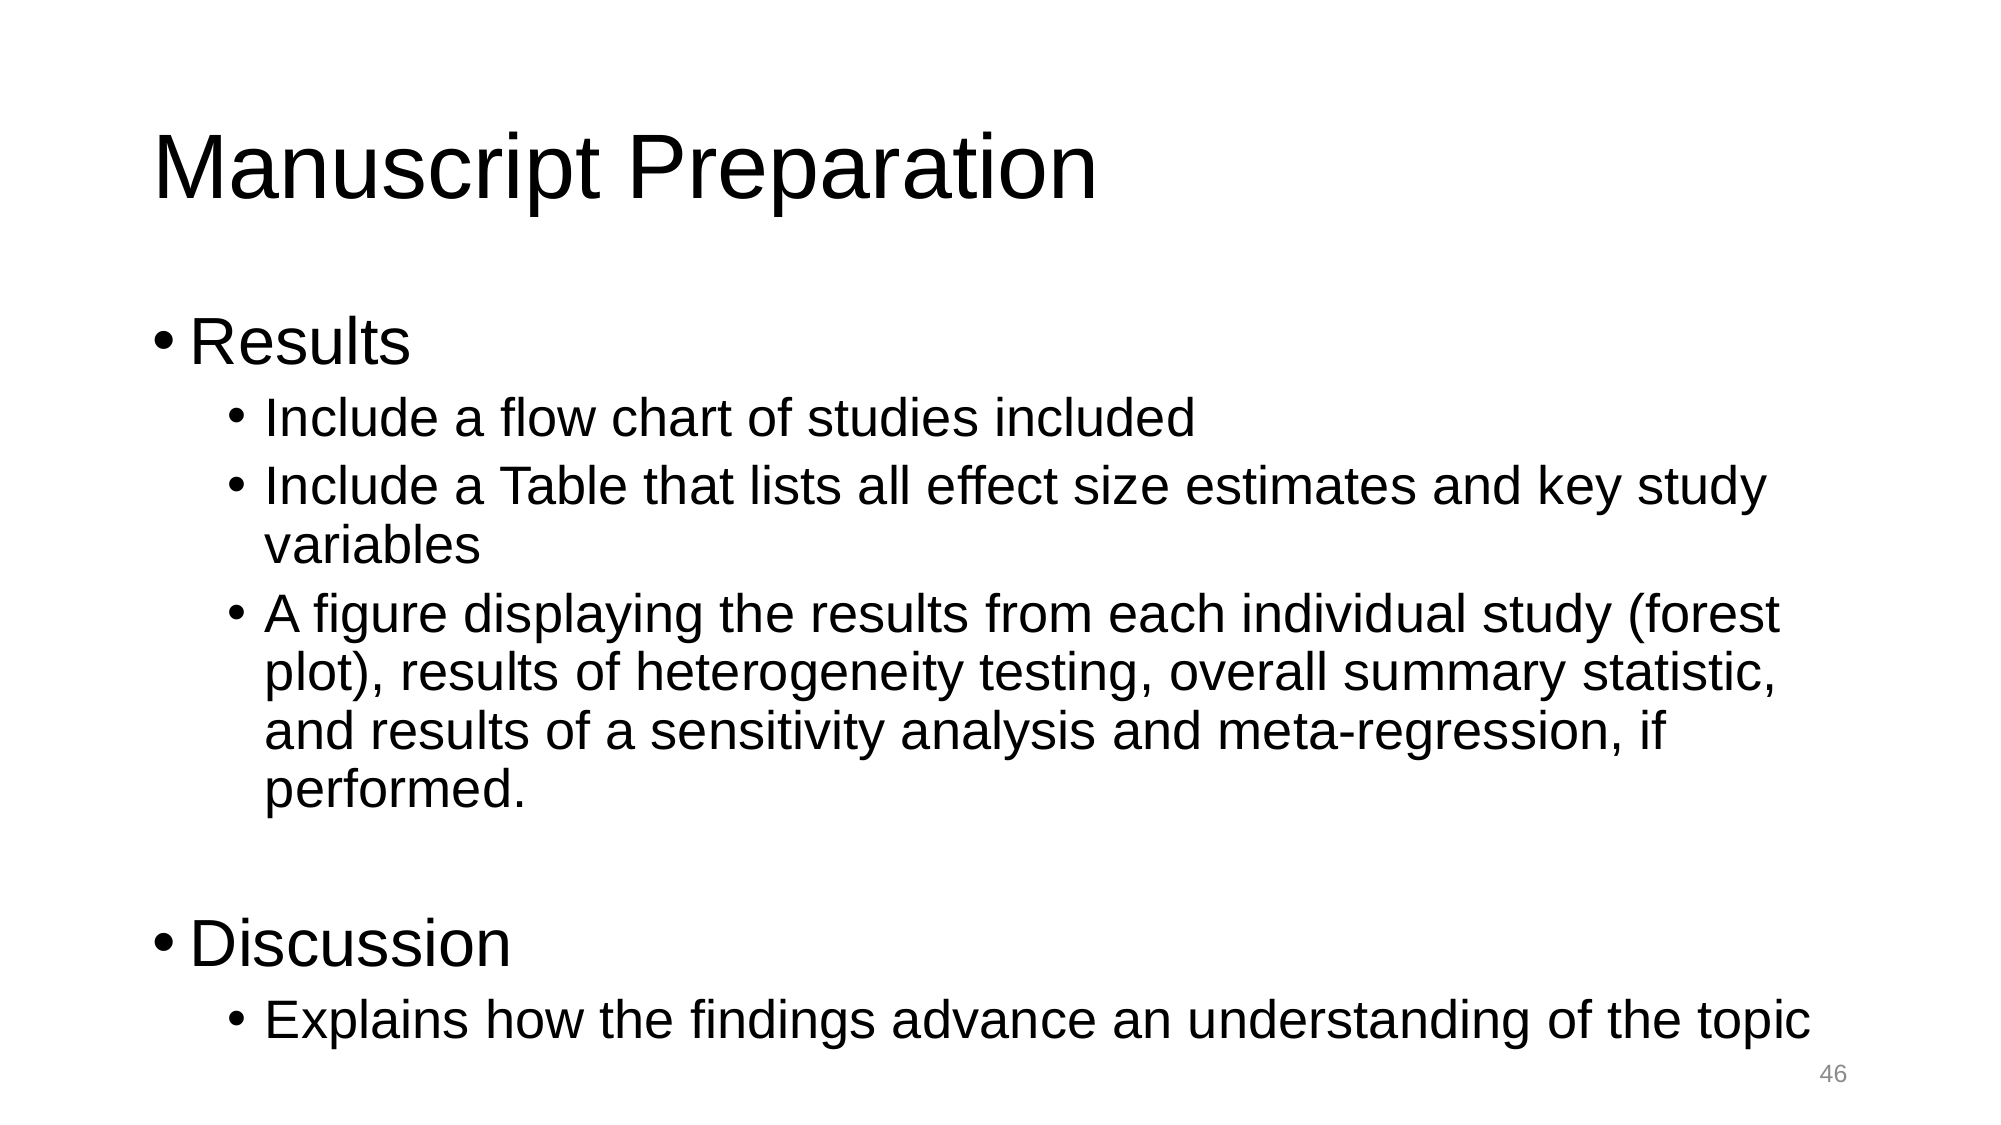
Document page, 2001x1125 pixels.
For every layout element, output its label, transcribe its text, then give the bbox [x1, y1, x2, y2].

slide_number 45 [1412, 1042, 1863, 1103]
list Results Include a flow chart of studies included Include a Table that lists all effect size estimates and key study variables A figure displaying the results from each individual study (forest plot), results of heterogeneity testing, overall summary statistic, and results of a sensitivity analysis and meta-regression, if performed. Discussion Explains how the findings advance an understanding of the topic [137, 299, 1863, 1014]
title Manuscript Preparation [137, 59, 1863, 278]
